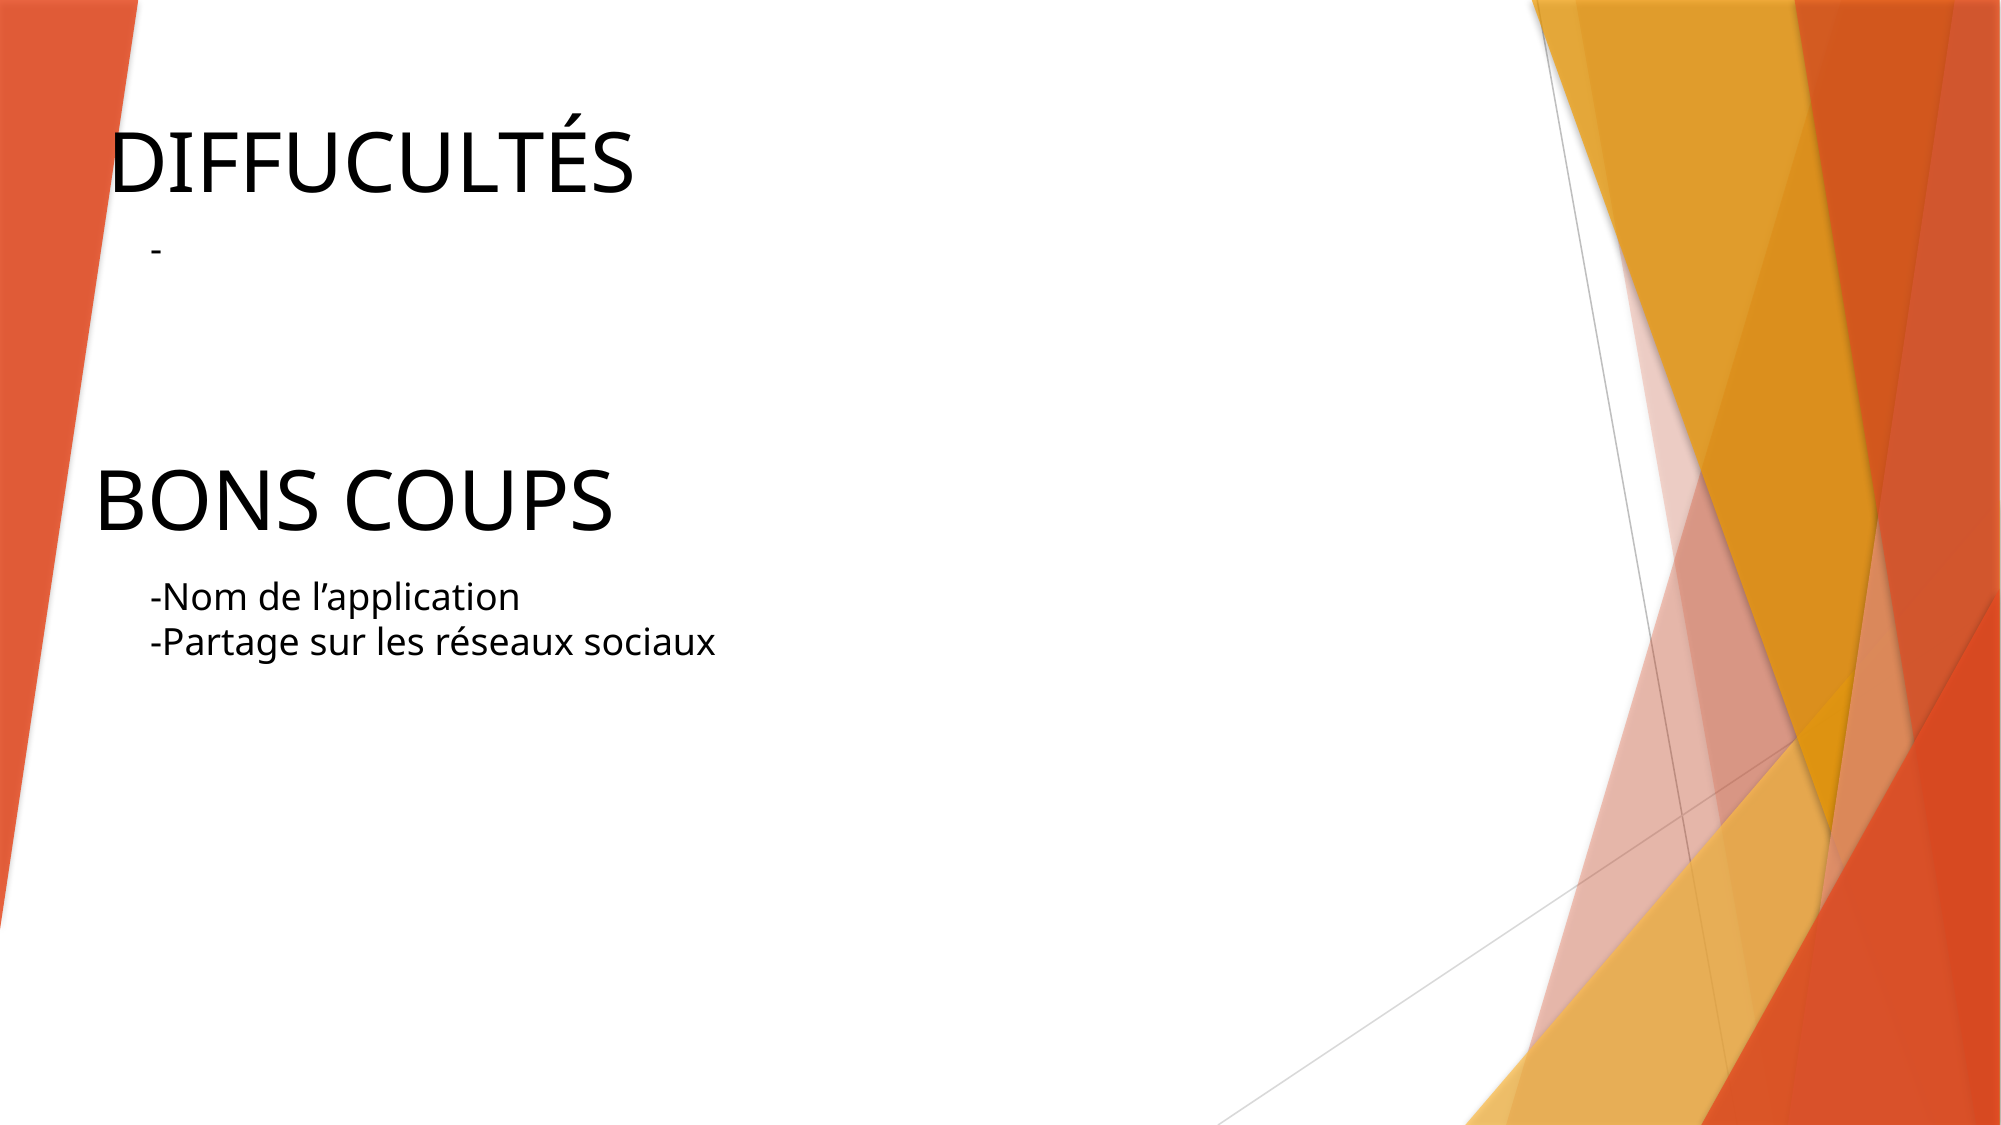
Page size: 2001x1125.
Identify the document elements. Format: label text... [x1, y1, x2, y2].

text_box - [135, 217, 900, 323]
text_box -Nom de l’application -Partage sur les réseaux sociaux [135, 565, 900, 716]
text_box BONS COUPS [0, 439, 688, 555]
text_box DIFFUCULTÉS [47, 101, 719, 217]
